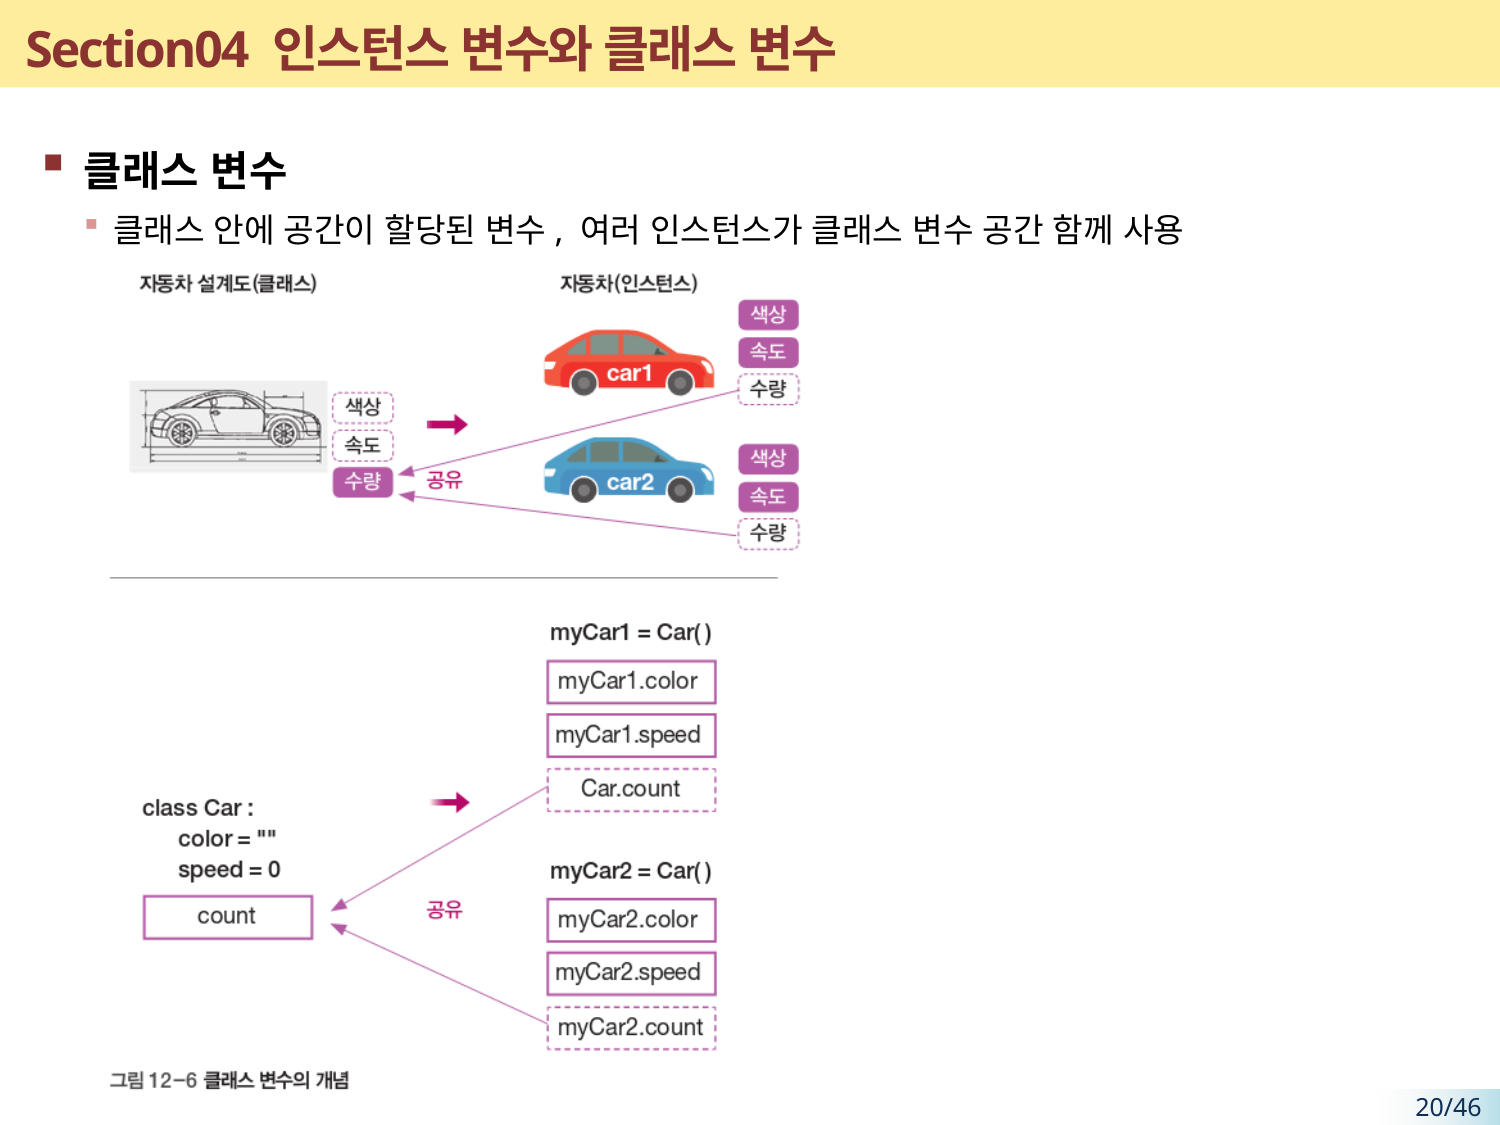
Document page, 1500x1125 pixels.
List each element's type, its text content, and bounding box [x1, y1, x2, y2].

picture [100, 263, 817, 1093]
list 클래스 변수 클래스 안에 공간이 할당된 변수, 여러 인스턴스가 클래스 변수 공간 함께 사용 [10, 126, 1481, 1057]
title Section04 인스턴스 변수와 클래스 변수 [10, 8, 1288, 87]
